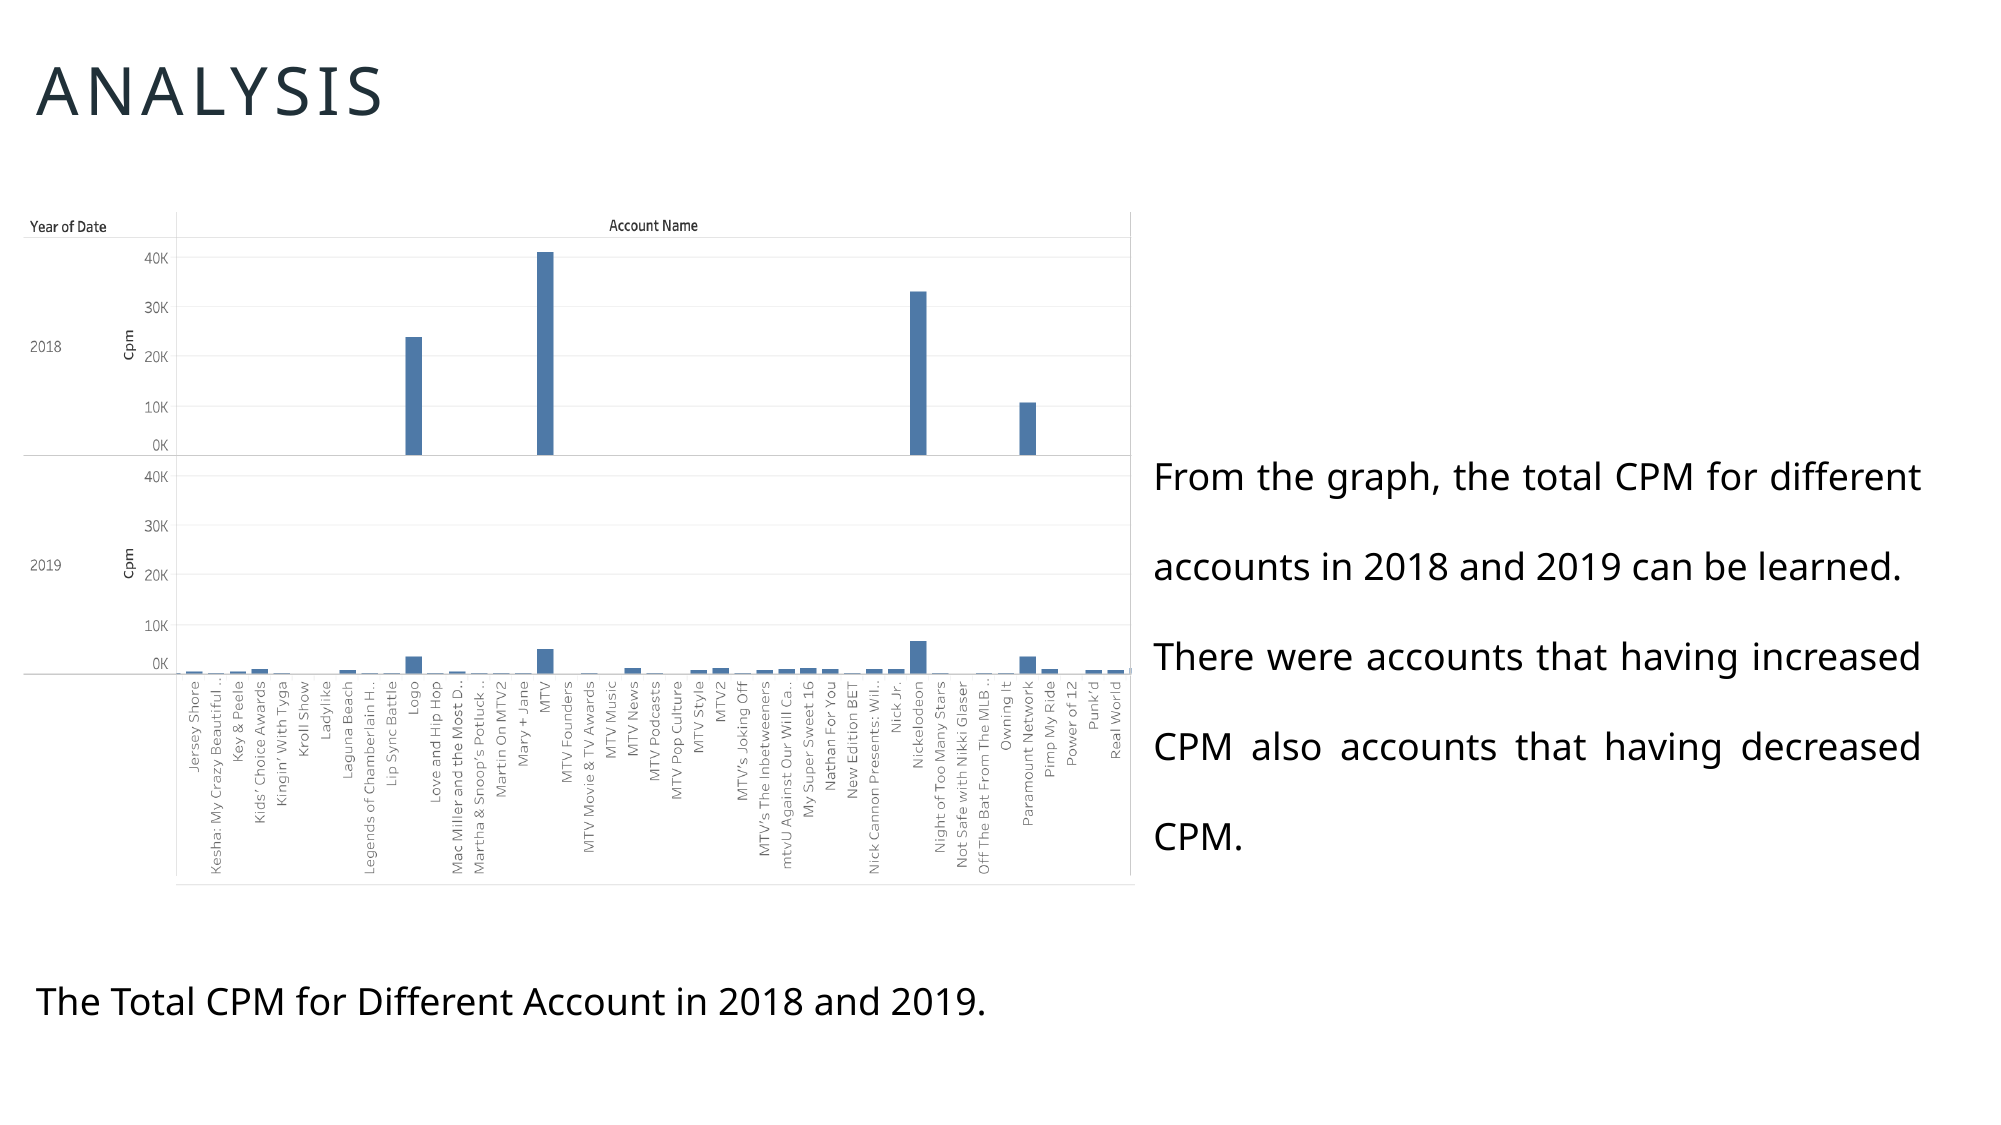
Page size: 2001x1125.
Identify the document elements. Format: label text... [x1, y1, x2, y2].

picture [21, 195, 1139, 886]
title Analysis [21, 0, 963, 138]
text_box The Total CPM for Different Account in 2018 and 2019. [21, 971, 1304, 1031]
text_box From the graph, the total CPM for different accounts in 2018 and 2019 can be learned. There were accounts that having increased CPM also accounts that having decreased CPM. [1139, 400, 1938, 866]
